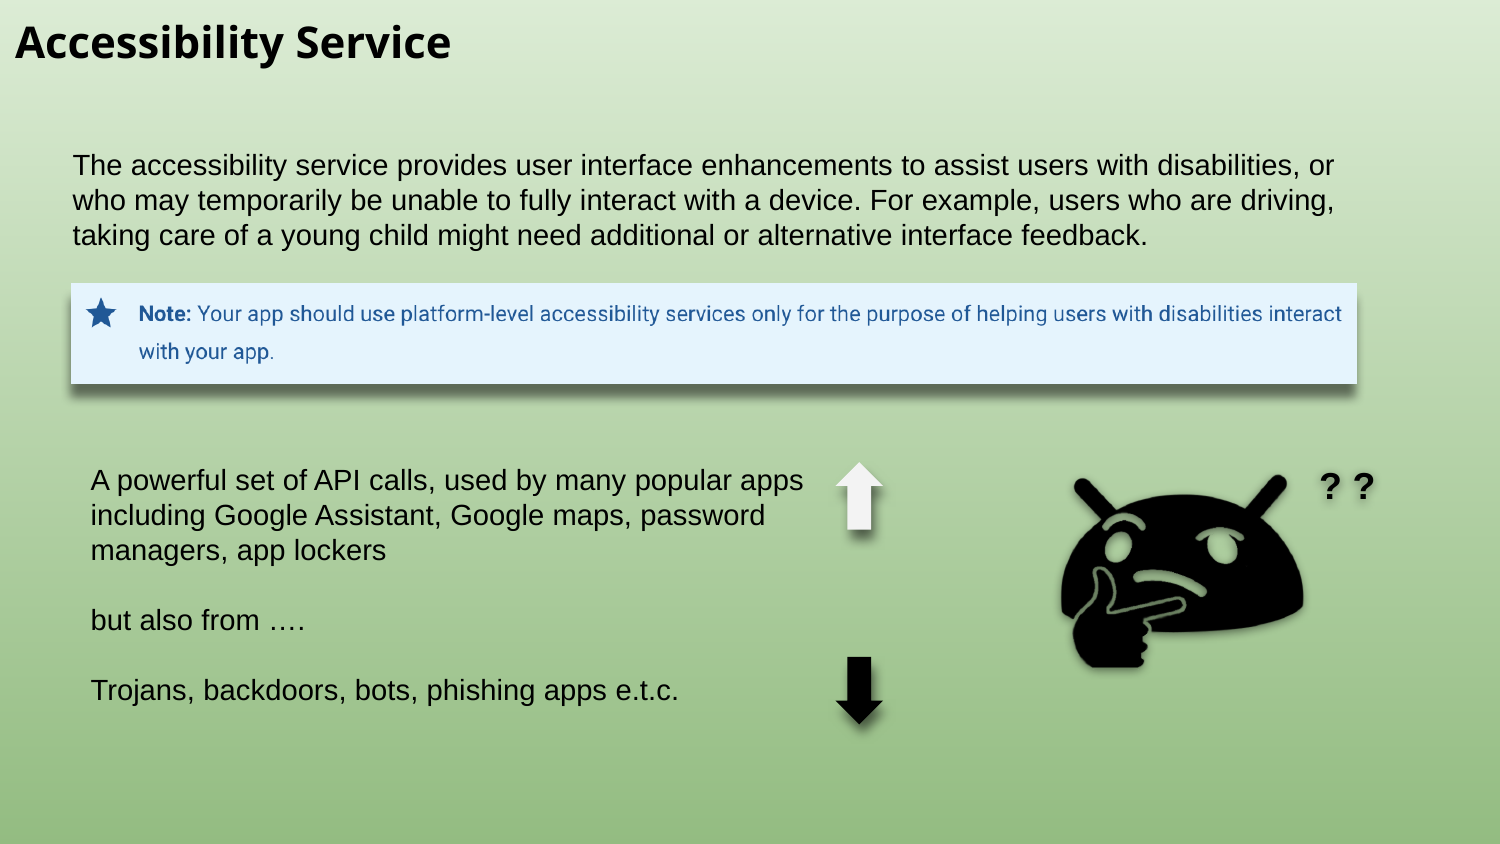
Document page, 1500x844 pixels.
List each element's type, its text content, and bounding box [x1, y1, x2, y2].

text_box The accessibility service provides user interface enhancements to assist users with disabilities, or who may temporarily be unable to fully interact with a device. For example, users who are driving, taking care of a young child might need additional or alternative interface feedback. [57, 131, 1407, 267]
text_box A powerful set of API calls, used by many popular apps including Google Assistant, Google maps, password managers, app lockers but also from …. Trojans, backdoors, bots, phishing apps e.t.c. [75, 446, 884, 722]
text_box [835, 656, 884, 725]
text_box [835, 462, 884, 530]
text_box ? ? [1325, 446, 1453, 522]
picture [70, 282, 1358, 384]
picture [1045, 430, 1320, 671]
text_box Accessibility Service [0, 0, 853, 83]
